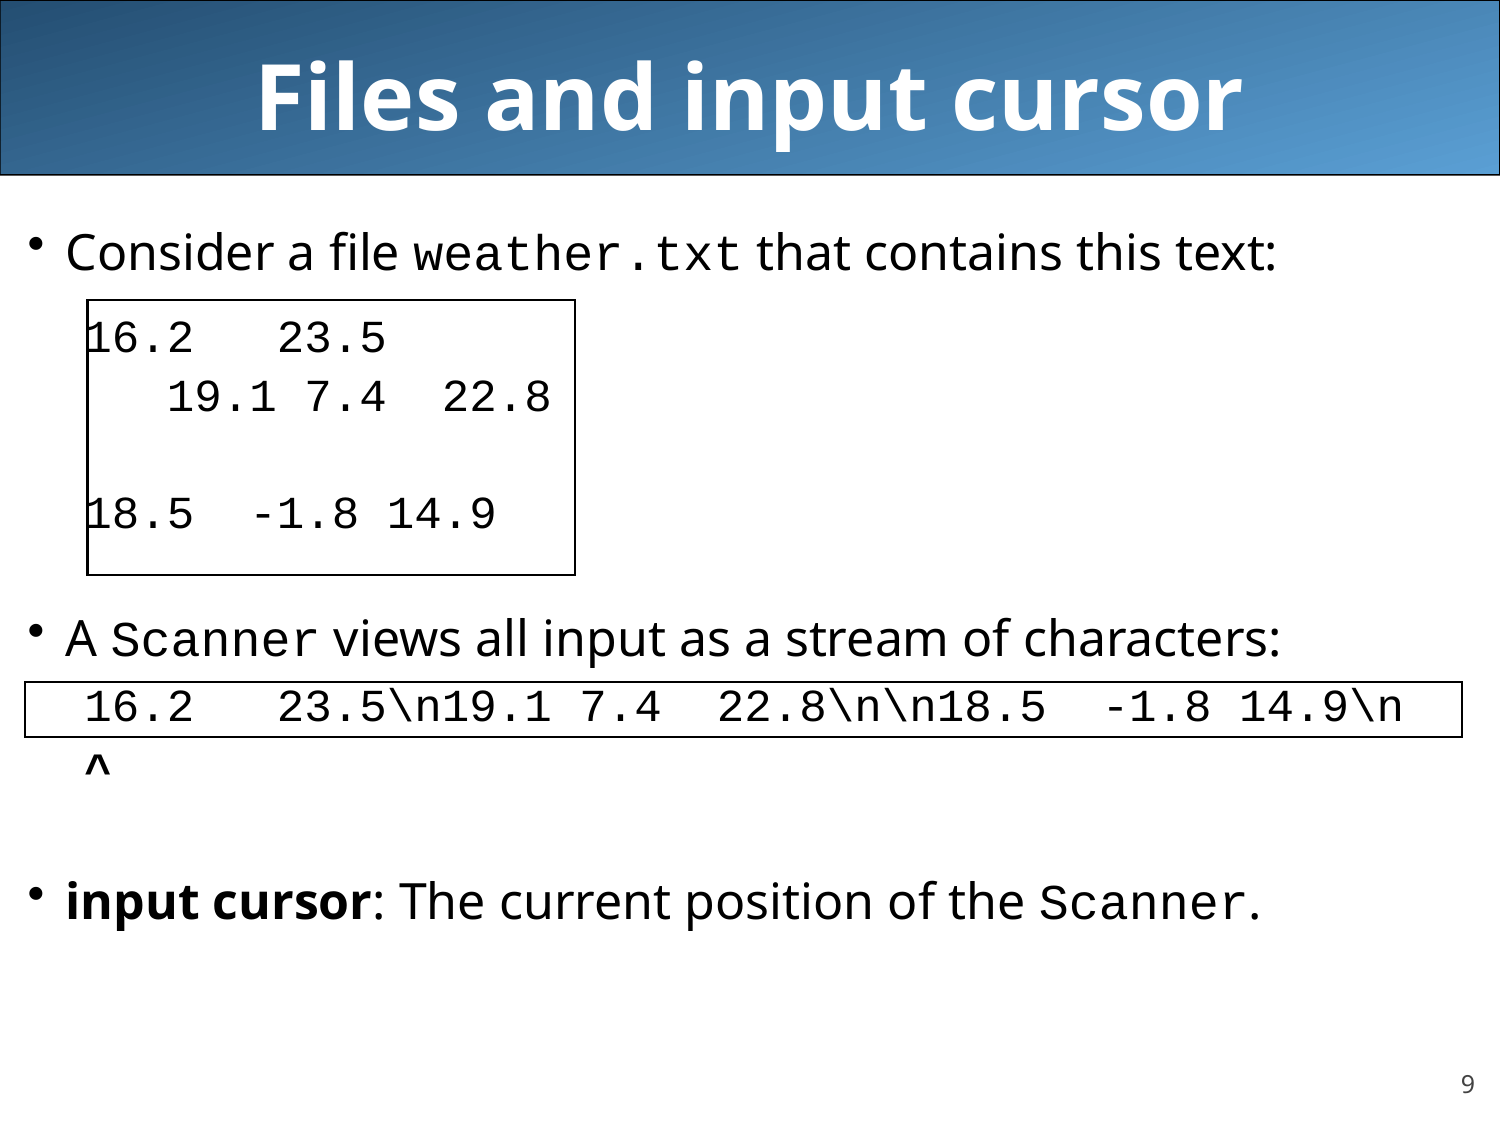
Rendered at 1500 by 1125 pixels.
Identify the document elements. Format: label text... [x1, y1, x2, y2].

text_box [87, 299, 575, 575]
text_box [24, 681, 1463, 738]
title Files and input cursor [75, 0, 1425, 188]
list Consider a file weather.txt that contains this text: 16.2 23.5 19.1 7.4 22.8 18.5 -1.8 14.9 A Scanner views all input as a stream of characters: 16.2 23.5\n19.1 7.4 22.8\n\n18.5 -1.8 14.9\n ^ input cursor: The current position of the Scanner. [12, 212, 1500, 1063]
